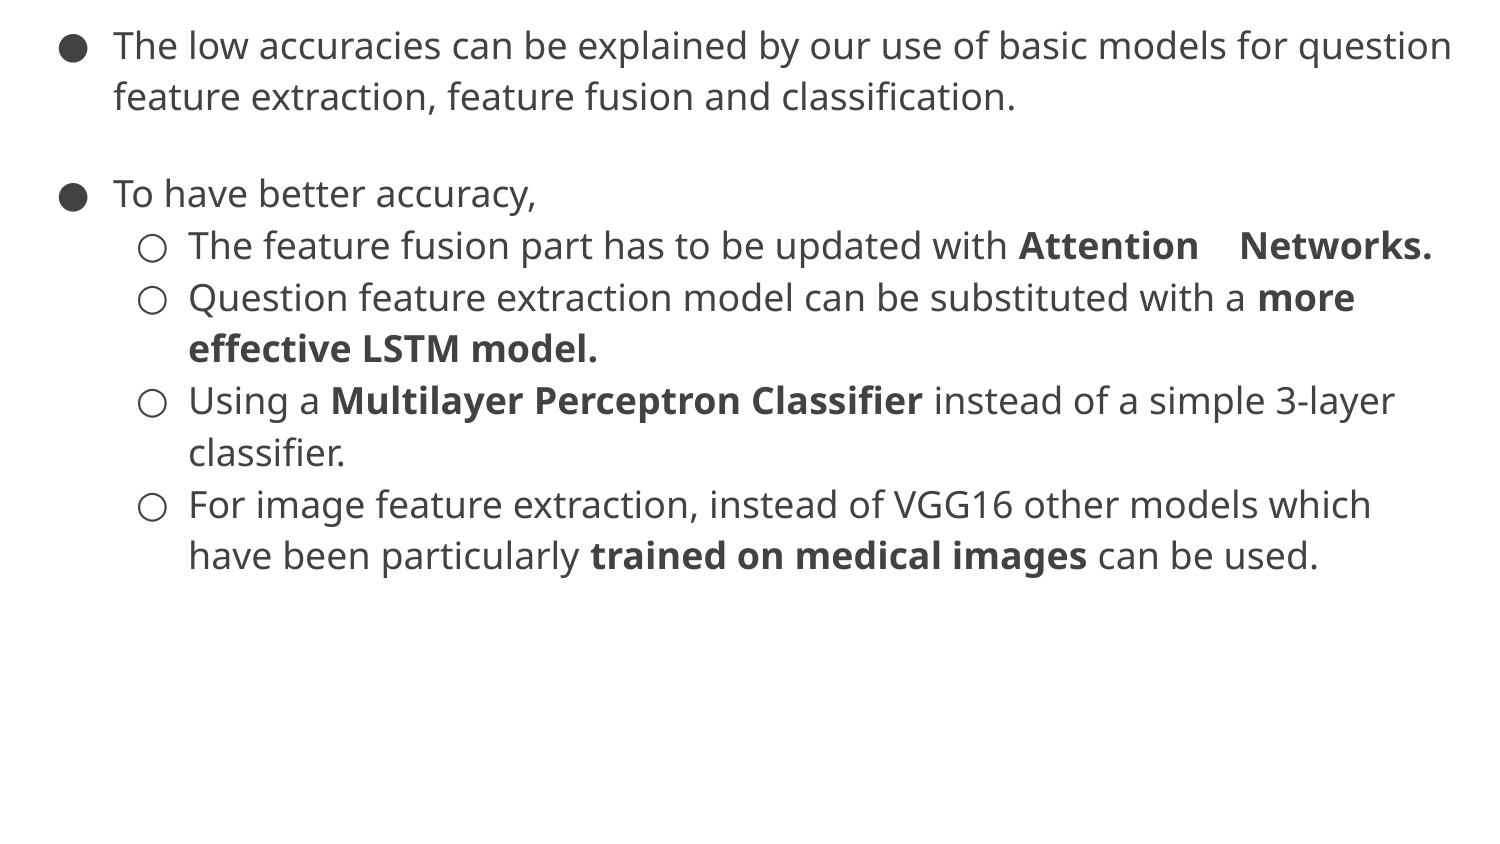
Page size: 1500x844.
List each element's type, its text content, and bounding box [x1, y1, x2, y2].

text_box The low accuracies can be explained by our use of basic models for question feature extraction, feature fusion and classification. To have better accuracy, The feature fusion part has to be updated with Attention Networks. Question feature extraction model can be substituted with a more effective LSTM model. Using a Multilayer Perceptron Classifier instead of a simple 3-layer classifier. For image feature extraction, instead of VGG16 other models which have been particularly trained on medical images can be used. [23, 0, 1477, 805]
